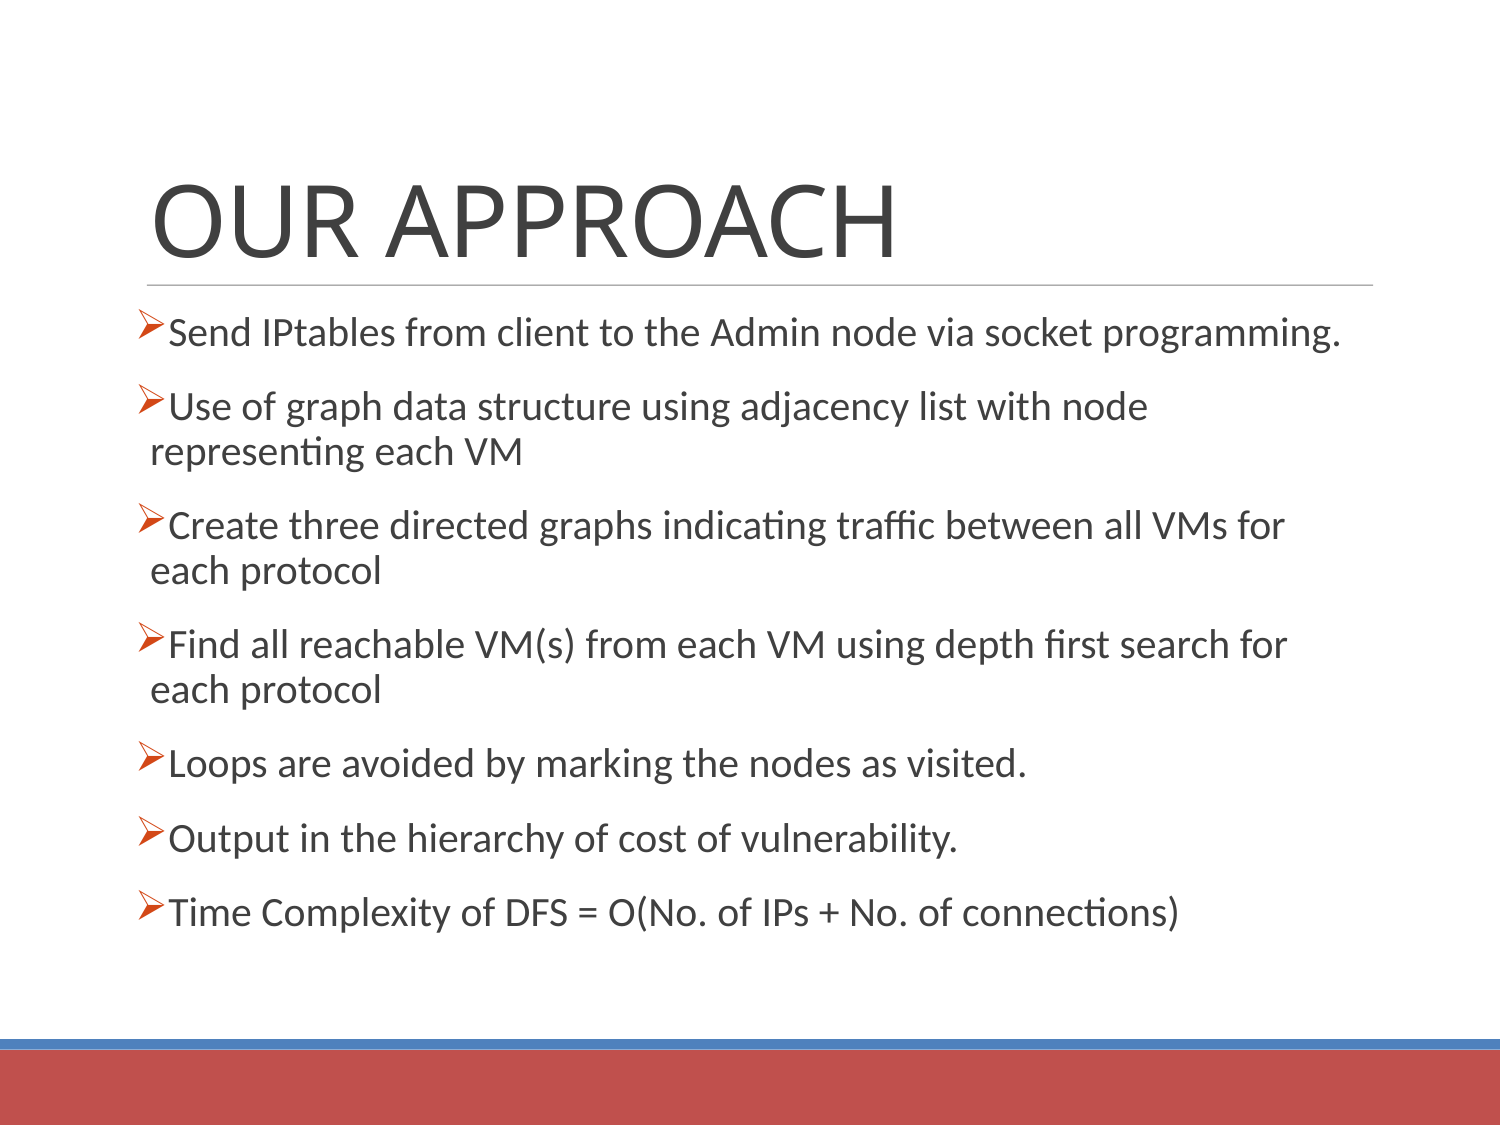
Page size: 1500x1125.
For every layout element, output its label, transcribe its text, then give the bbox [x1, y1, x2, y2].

text_box OUR APPROACH [134, 47, 1373, 285]
text_box Send IPtables from client to the Admin node via socket programming. Use of graph data structure using adjacency list with node representing each VM Create three directed graphs indicating traffic between all VMs for each protocol Find all reachable VM(s) from each VM using depth first search for each protocol Loops are avoided by marking the nodes as visited. Output in the hierarchy of cost of vulnerability. Time Complexity of DFS = O(No. of IPs + No. of connections) [134, 302, 1373, 963]
